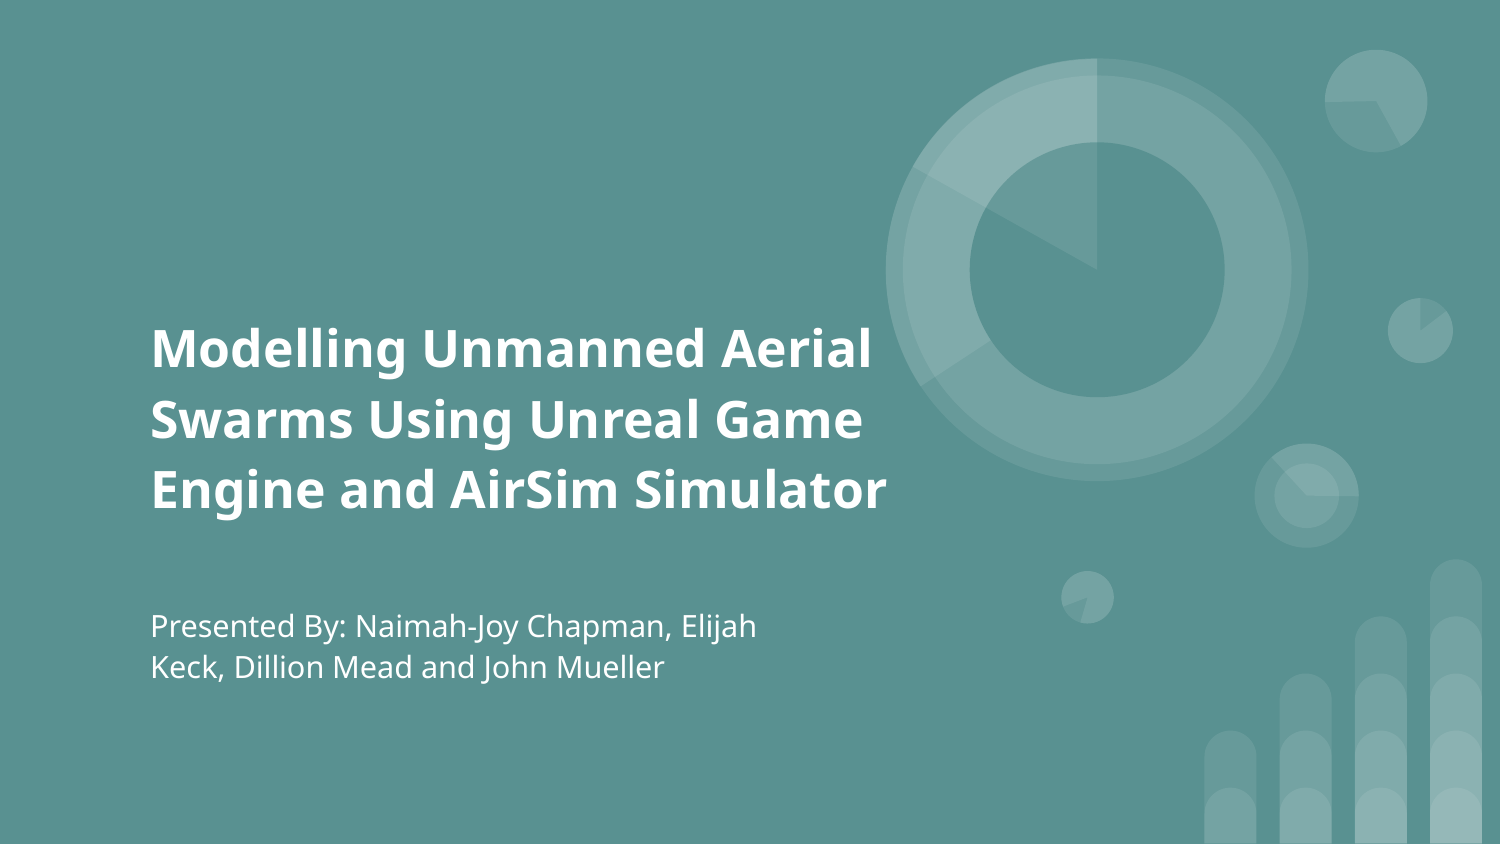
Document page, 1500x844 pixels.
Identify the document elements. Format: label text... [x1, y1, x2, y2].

title Modelling Unmanned Aerial Swarms Using Unreal Game Engine and AirSim Simulator [135, 264, 905, 572]
subtitle Presented By: Naimah-Joy Chapman, Elijah Keck, Dillion Mead and John Mueller [135, 589, 834, 704]
